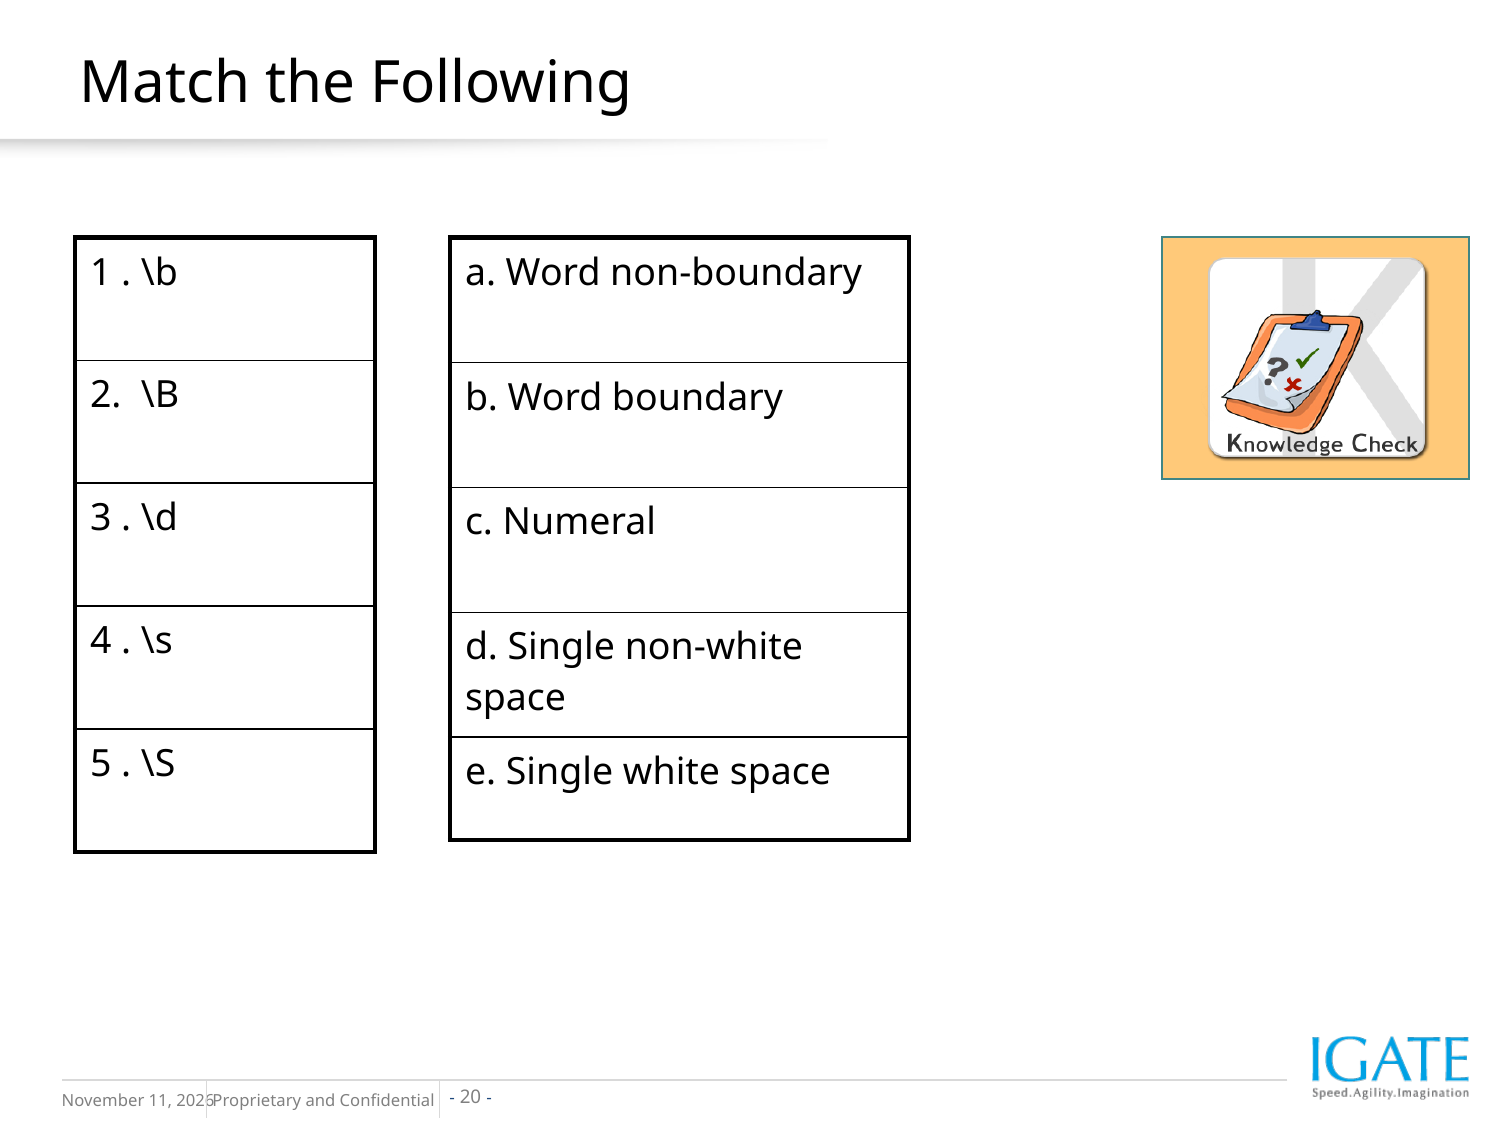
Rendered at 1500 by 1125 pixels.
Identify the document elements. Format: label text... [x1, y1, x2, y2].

table_header a. Word non-boundary [452, 240, 907, 362]
table_cell b. Word boundary [452, 363, 907, 487]
table_cell 4 . \s [77, 607, 373, 728]
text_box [1162, 237, 1470, 480]
table_cell 2. \B [77, 361, 373, 482]
table_header 1 . \b [77, 240, 373, 360]
table_cell 3 . \d [77, 484, 373, 605]
table_cell e. Single white space [452, 738, 907, 838]
table_cell c. Numeral [452, 488, 907, 612]
picture [1304, 1028, 1475, 1105]
title Match the Following [64, 20, 1415, 139]
table_cell d. Single non-white space [452, 613, 907, 736]
table_cell 5 . \S [77, 730, 373, 850]
picture [0, 112, 919, 174]
